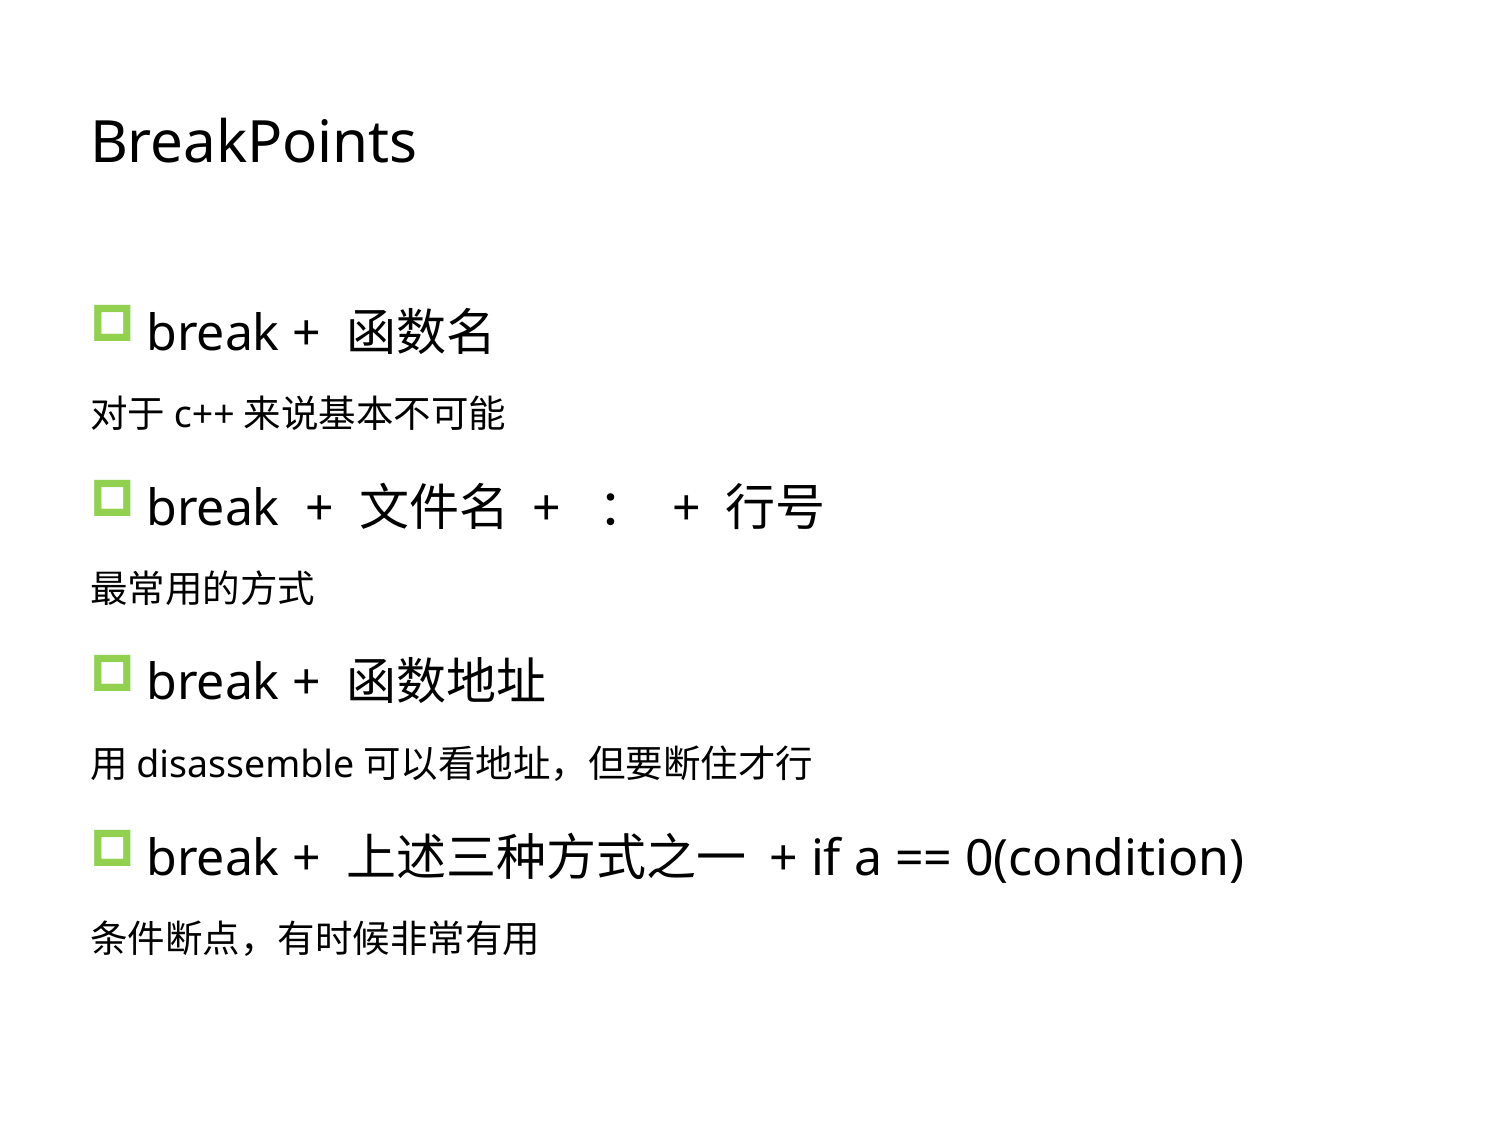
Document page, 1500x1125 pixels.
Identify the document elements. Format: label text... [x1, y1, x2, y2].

title BreakPoints [74, 44, 1426, 233]
list break + 函数名 对于c++来说基本不可能 break + 文件名 + ： + 行号 最常用的方式 break + 函数地址 用disassemble可以看地址，但要断住才行 break + 上述三种方式之一 + if a == 0(condition) 条件断点，有时候非常有用 [74, 262, 1426, 1006]
